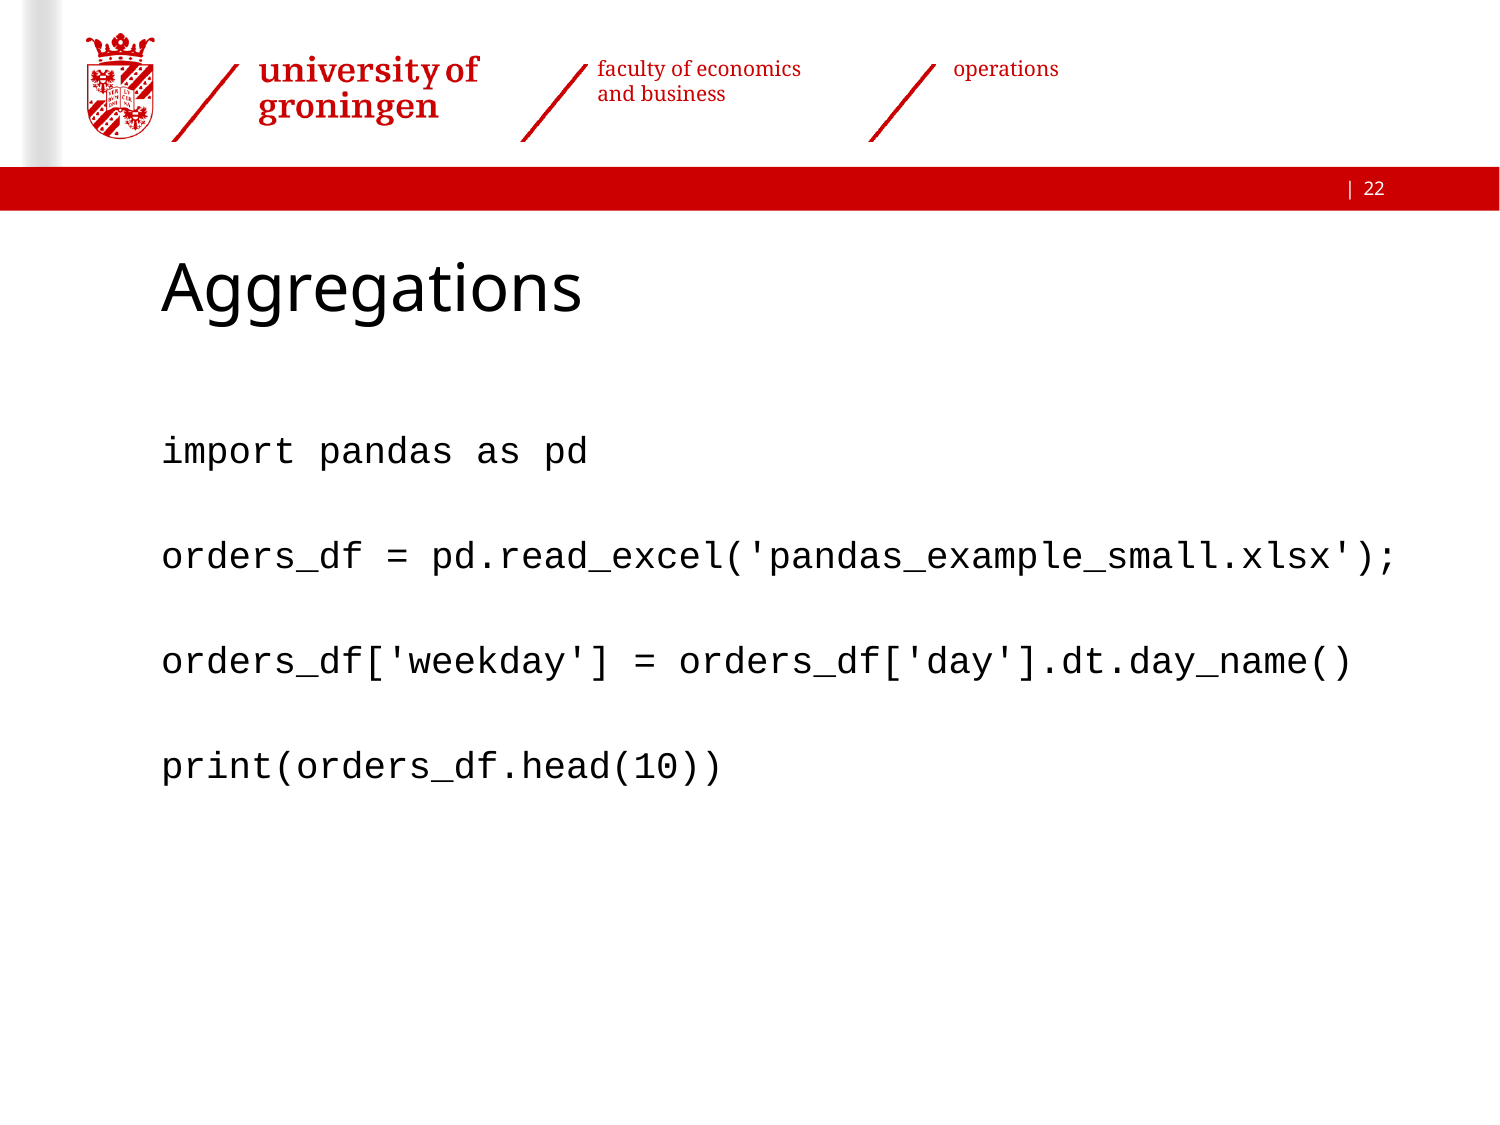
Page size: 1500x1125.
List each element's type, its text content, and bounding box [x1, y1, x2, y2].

picture [867, 64, 936, 142]
picture [519, 64, 588, 142]
title Aggregations [0, 220, 1500, 350]
slide_number 22 [1363, 177, 1397, 200]
list import pandas as pd orders_df = pd.read_excel('pandas_example_small.xlsx'); orders_df['weekday'] = orders_df['day'].dt.day_name() print(orders_df.head(10)) [0, 365, 1500, 1075]
picture [86, 33, 480, 142]
